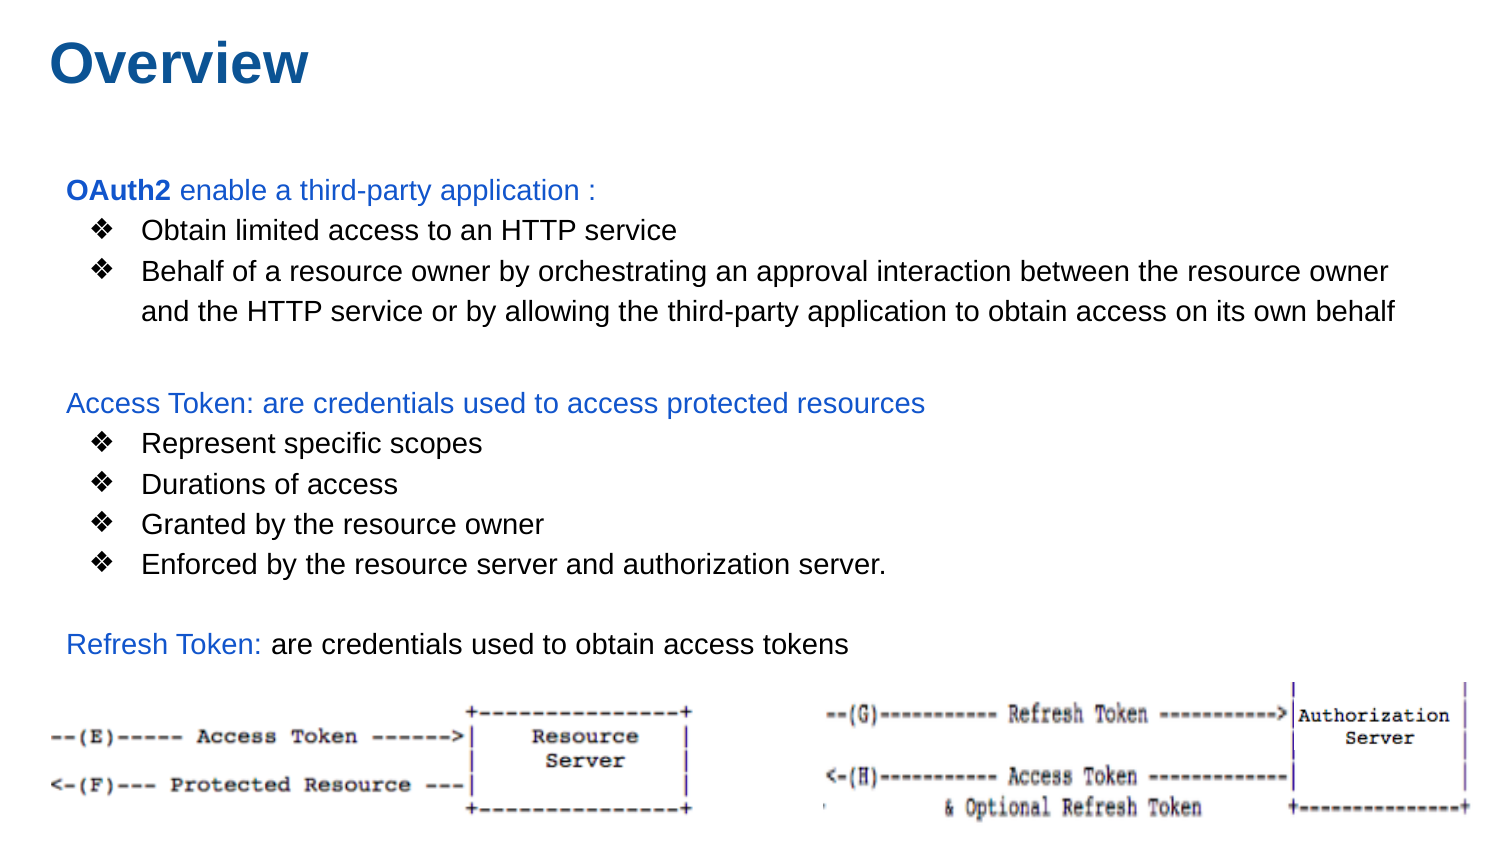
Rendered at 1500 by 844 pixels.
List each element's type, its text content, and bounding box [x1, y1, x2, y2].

title Overview [34, 9, 1432, 104]
picture [50, 698, 700, 828]
list OAuth2 enable a third-party application : Obtain limited access to an HTTP service Behalf of a resource owner by orchestrating an approval interaction between the resource owner and the HTTP service or by allowing the third-party application to obtain access on its own behalf Access Token: are credentials used to access protected resources Represent specific scopes Durations of access Granted by the resource owner Enforced by the resource server and authorization server. Refresh Token: are credentials used to obtain access tokens [51, 139, 1449, 700]
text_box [823, 682, 1486, 828]
